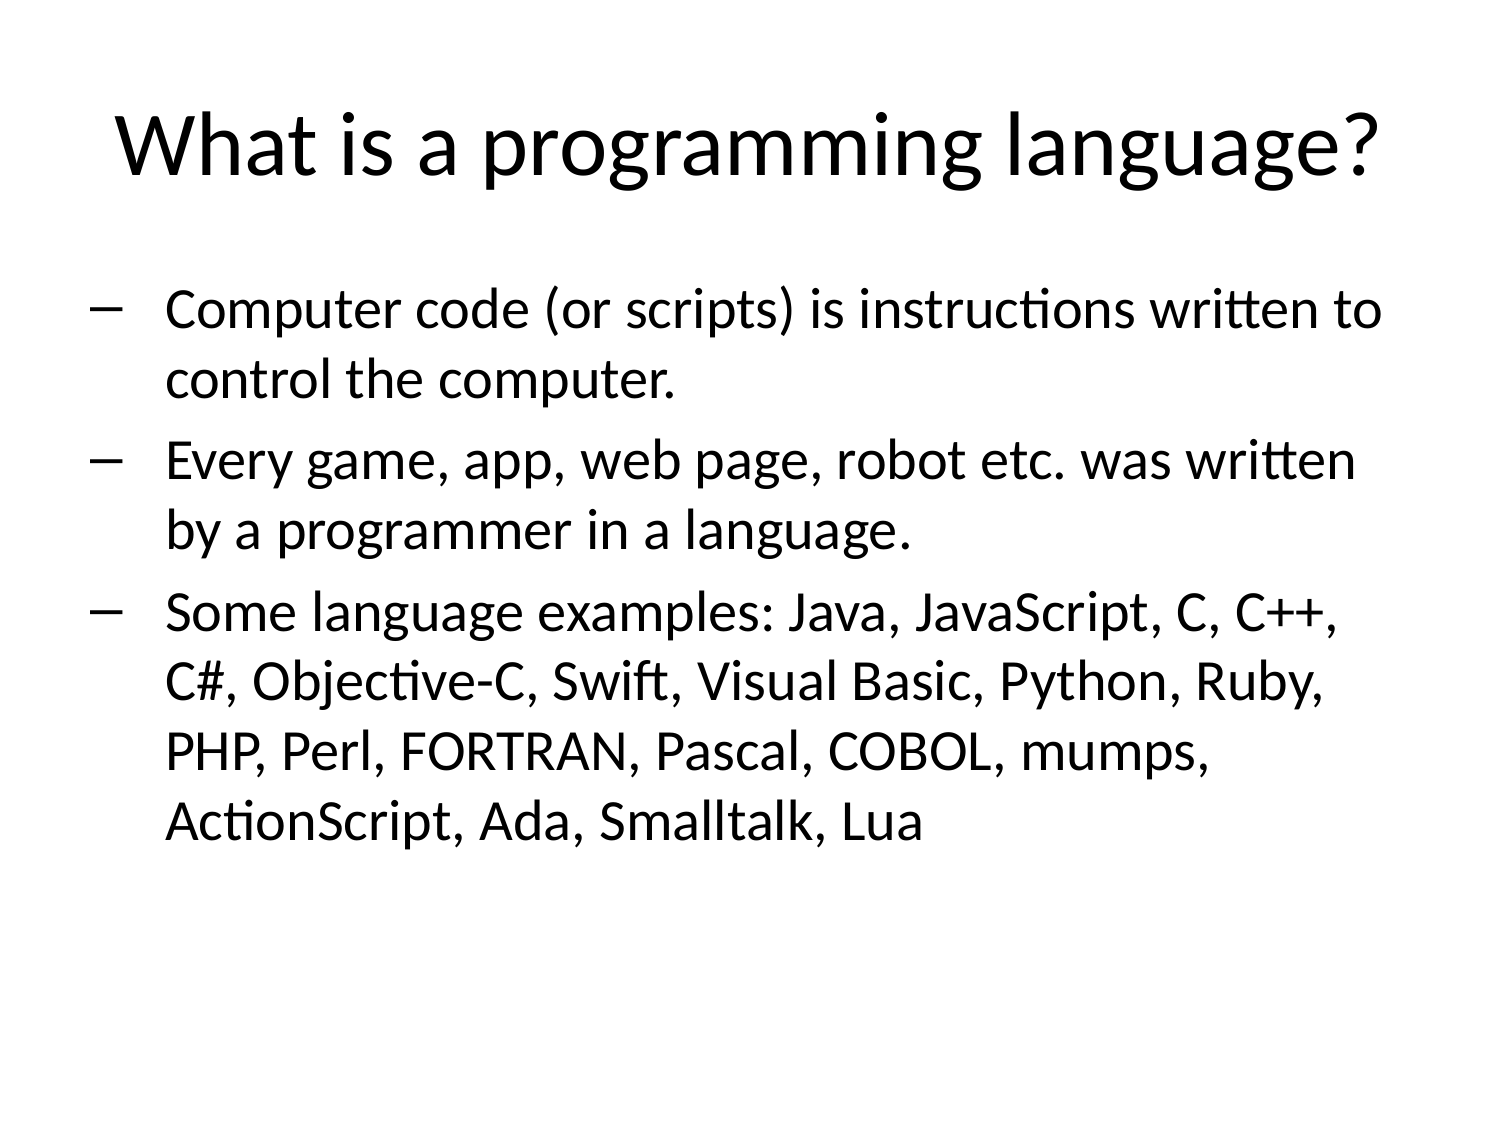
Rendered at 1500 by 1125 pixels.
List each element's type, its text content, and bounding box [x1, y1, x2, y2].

list Computer code (or scripts) is instructions written to control the computer. Every game, app, web page, robot etc. was written by a programmer in a language. Some language examples: Java, JavaScript, C, C++, C#, Objective-C, Swift, Visual Basic, Python, Ruby, PHP, Perl, FORTRAN, Pascal, COBOL, mumps, ActionScript, Ada, Smalltalk, Lua [75, 262, 1425, 1005]
title What is a programming language? [75, 45, 1425, 233]
